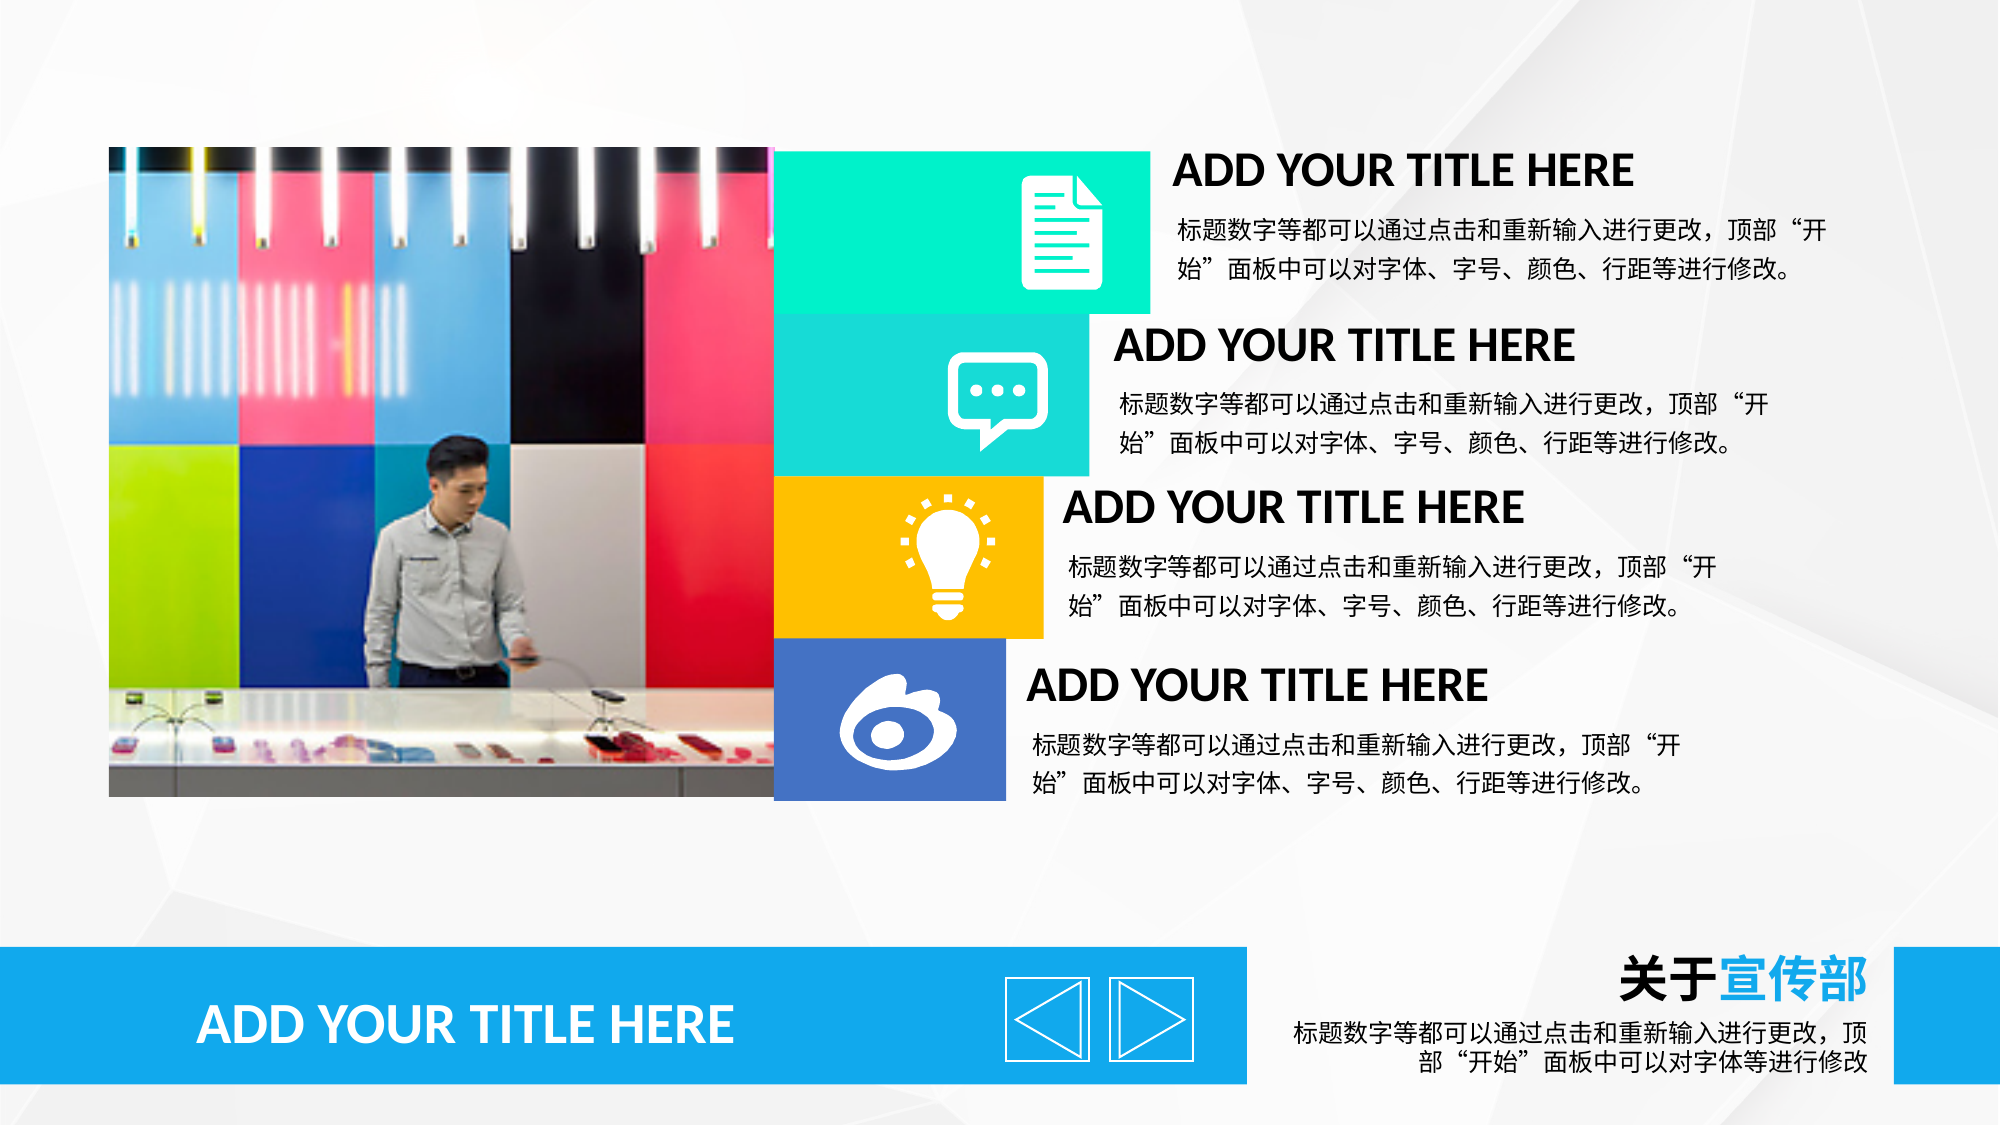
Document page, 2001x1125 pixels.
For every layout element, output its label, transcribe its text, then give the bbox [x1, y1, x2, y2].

text_box 标题数字等都可以通过点击和重新输入进行更改，顶部“开始”面板中可以对字体、字号、颜色、行距等进行修改。 [1017, 712, 1738, 806]
text_box ADD YOUR TITLE HERE [1098, 303, 1594, 379]
text_box ADD YOUR TITLE HERE [181, 978, 775, 1063]
text_box [905, 514, 917, 526]
text_box [979, 514, 991, 526]
picture [108, 147, 775, 797]
text_box [932, 604, 964, 621]
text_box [1021, 175, 1103, 290]
text_box [775, 150, 1151, 315]
text_box [900, 537, 909, 546]
text_box [905, 557, 916, 569]
text_box [932, 592, 964, 601]
text_box ADD YOUR TITLE HERE [1157, 129, 1652, 205]
text_box [986, 537, 996, 546]
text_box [947, 352, 1048, 452]
text_box 标题数字等都可以通过点击和重新输入进行更改，顶部“开始”面板中可以对字体、字号、颜色、行距等进行修改。 [1053, 534, 1774, 628]
text_box [964, 498, 976, 510]
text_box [1006, 978, 1194, 1062]
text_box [839, 673, 957, 771]
text_box ADD YOUR TITLE HERE [1011, 644, 1506, 719]
text_box 关于宣传部 [1603, 940, 1951, 1015]
text_box [775, 475, 1045, 640]
text_box [920, 498, 932, 510]
text_box [980, 557, 991, 569]
text_box 标题数字等都可以通过点击和重新输入进行更改，顶部“开始”面板中可以对字体、字号、颜色、行距等进行修改。 [1104, 372, 1825, 466]
text_box [943, 494, 953, 503]
text_box [916, 509, 980, 589]
text_box 标题数字等都可以通过点击和重新输入进行更改，顶部“开始”面板中可以对字体、字号、颜色、行距等进行修改。 [1162, 198, 1884, 291]
text_box [775, 313, 1090, 477]
text_box [773, 637, 1007, 802]
text_box 标题数字等都可以通过点击和重新输入进行更改，顶部“开始”面板中可以对字体等进行修改 [1261, 1009, 1883, 1085]
text_box ADD YOUR TITLE HERE [1047, 466, 1543, 541]
